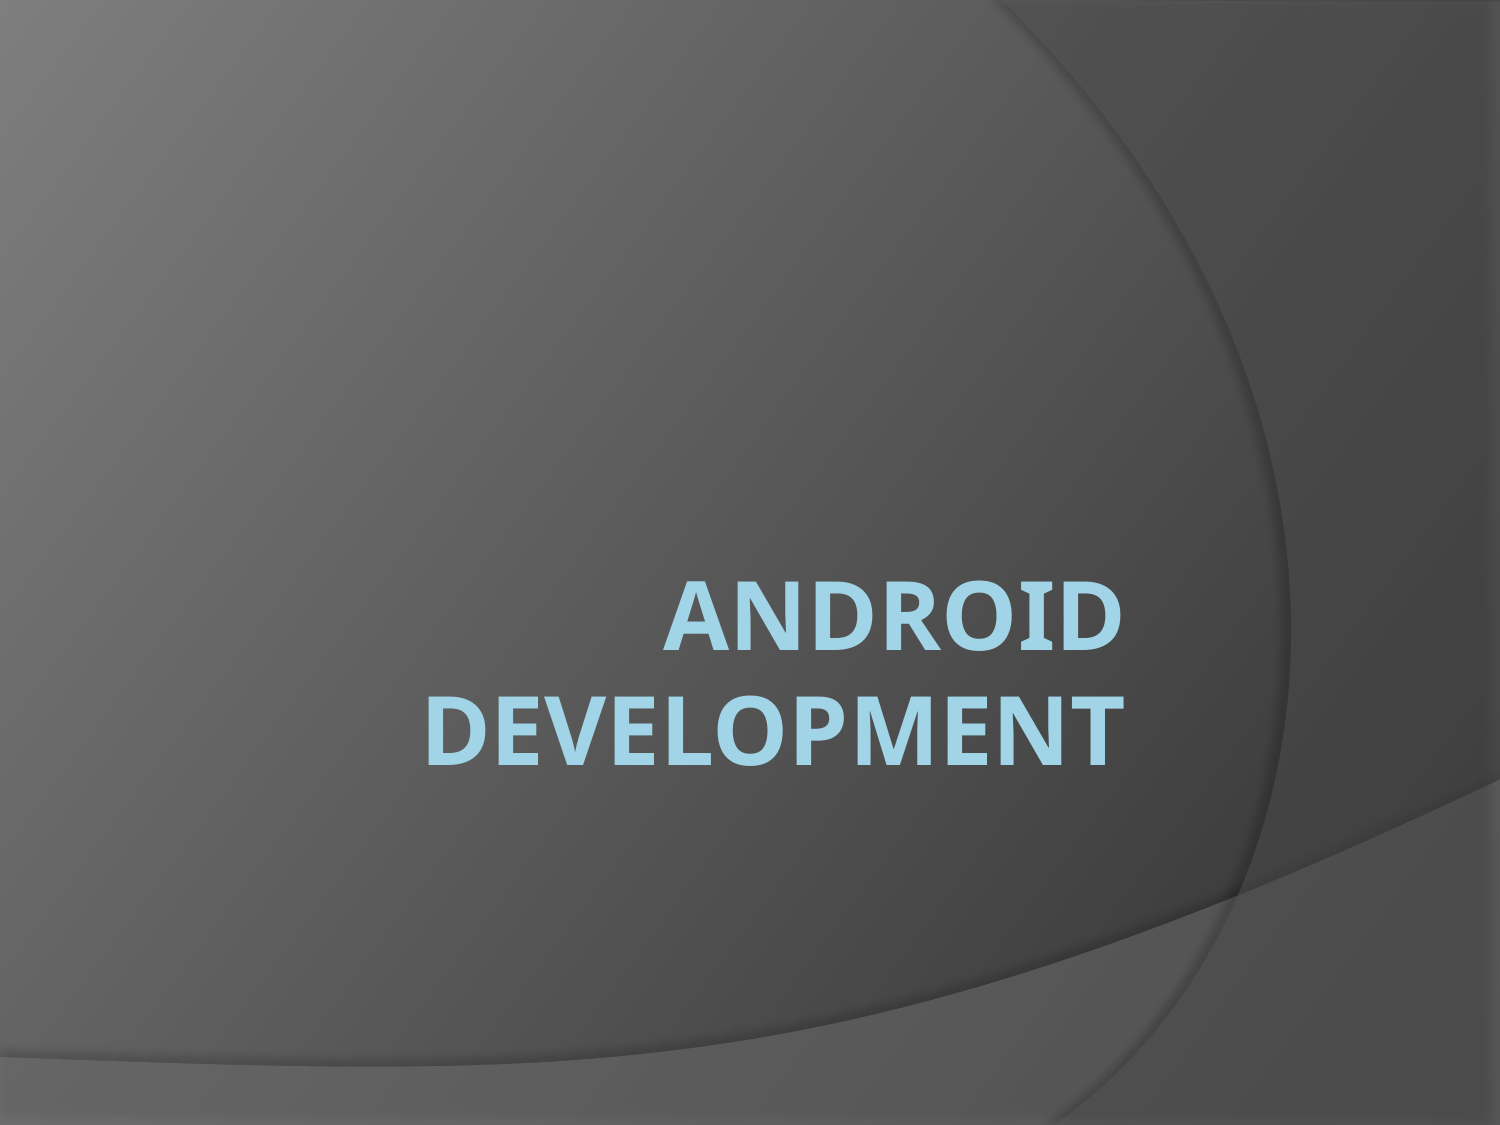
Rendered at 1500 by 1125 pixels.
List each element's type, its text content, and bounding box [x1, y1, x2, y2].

title Android Development [70, 547, 1134, 925]
